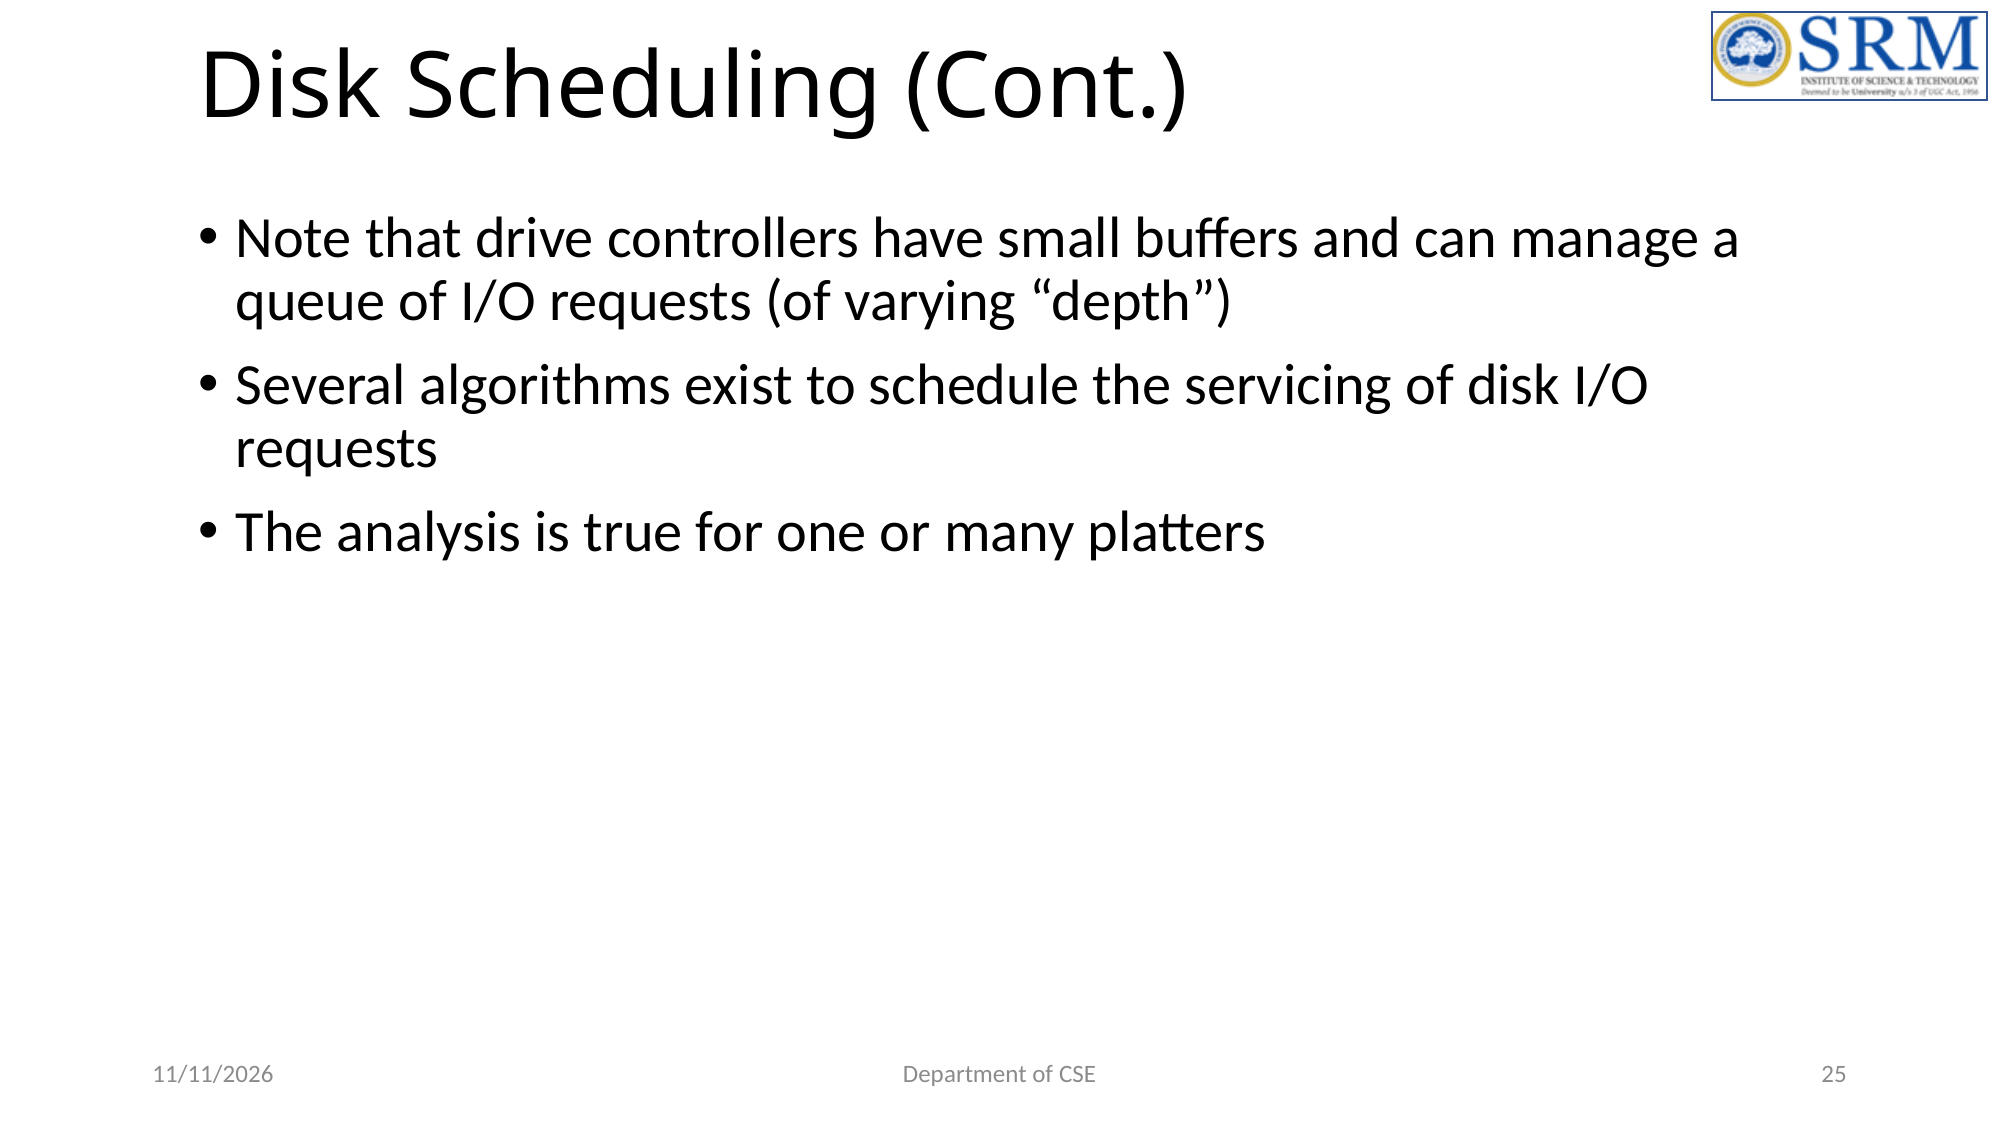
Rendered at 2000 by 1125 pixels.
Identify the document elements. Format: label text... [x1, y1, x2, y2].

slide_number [137, 1042, 588, 1103]
footer Department of CSE [662, 1042, 1338, 1103]
picture [1850, 13, 1986, 99]
slide_number 25 [1412, 1042, 1862, 1103]
list Note that drive controllers have small buffers and can manage a queue of I/O requests (of varying “depth”) Several algorithms exist to schedule the servicing of disk I/O requests The analysis is true for one or many platters [183, 200, 1775, 1013]
title Disk Scheduling (Cont.) [183, 12, 1850, 163]
